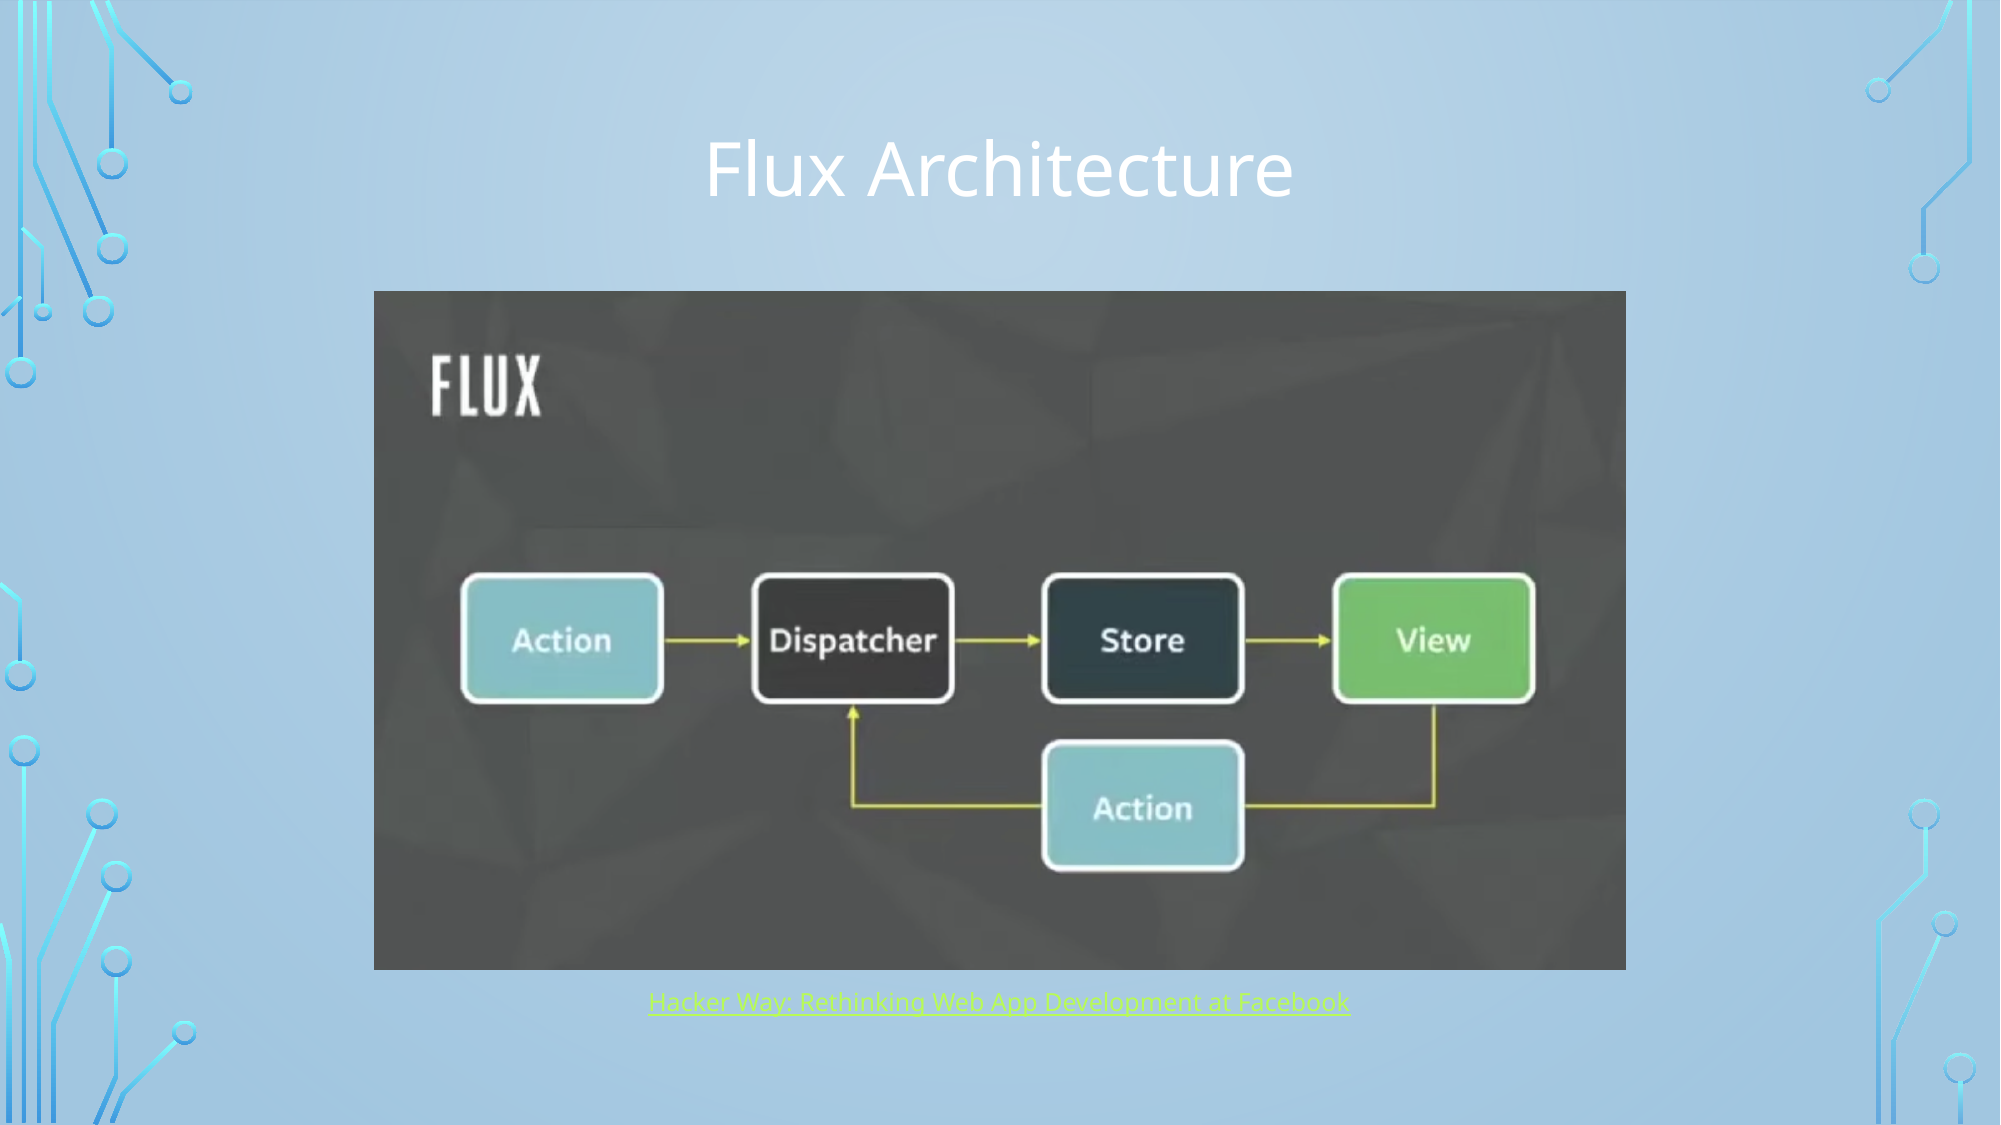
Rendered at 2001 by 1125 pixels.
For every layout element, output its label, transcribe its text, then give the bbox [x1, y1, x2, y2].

picture [373, 291, 1626, 971]
title Flux Architecture [187, 50, 1813, 293]
text_box Hacker Way: Rethinking Web App Development at Facebook [633, 979, 1366, 1029]
